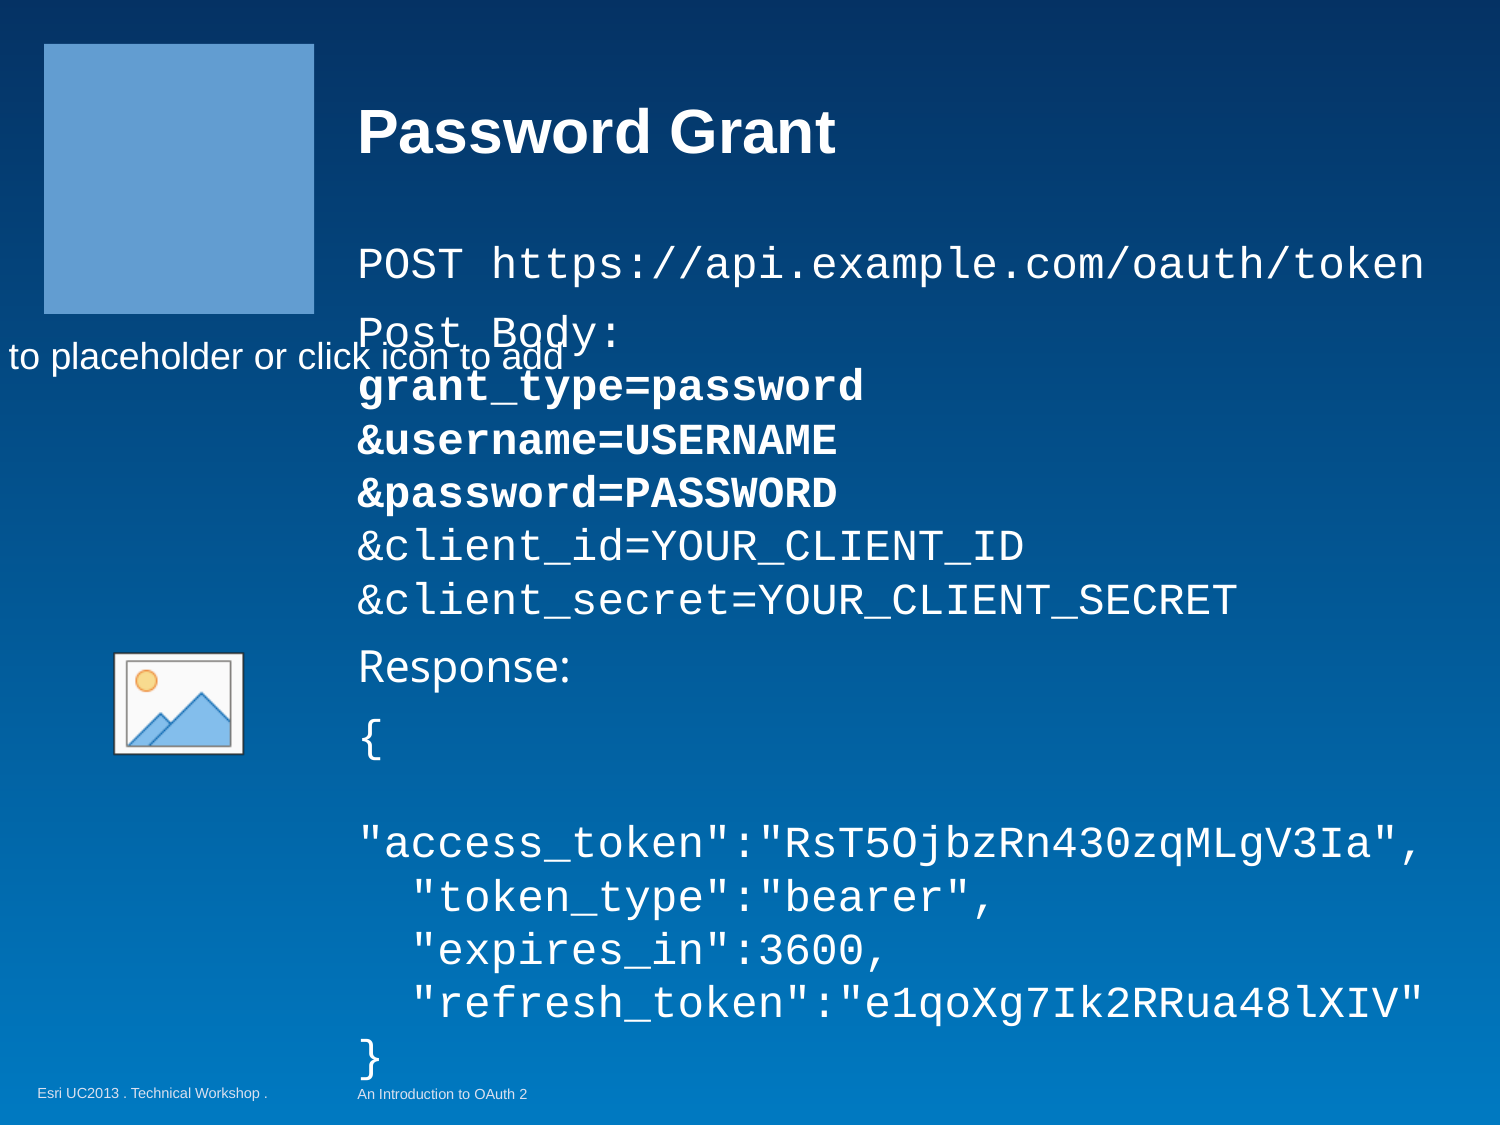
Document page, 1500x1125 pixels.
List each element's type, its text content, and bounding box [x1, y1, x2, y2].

picture [43, 324, 315, 1084]
list POST https://api.example.com/oauth/token Post Body: grant_type=password &username=USERNAME &password=PASSWORD &client_id=YOUR_CLIENT_ID &client_secret=YOUR_CLIENT_SECRET Response: { "access_token":"RsT5OjbzRn430zqMLgV3Ia", "token_type":"bearer", "expires_in":3600, "refresh_token":"e1qoXg7Ik2RRua48lXIV" } [357, 234, 1459, 1125]
title Password Grant [357, 90, 1425, 171]
footer An Introduction to OAuth 2 [357, 1042, 1166, 1103]
